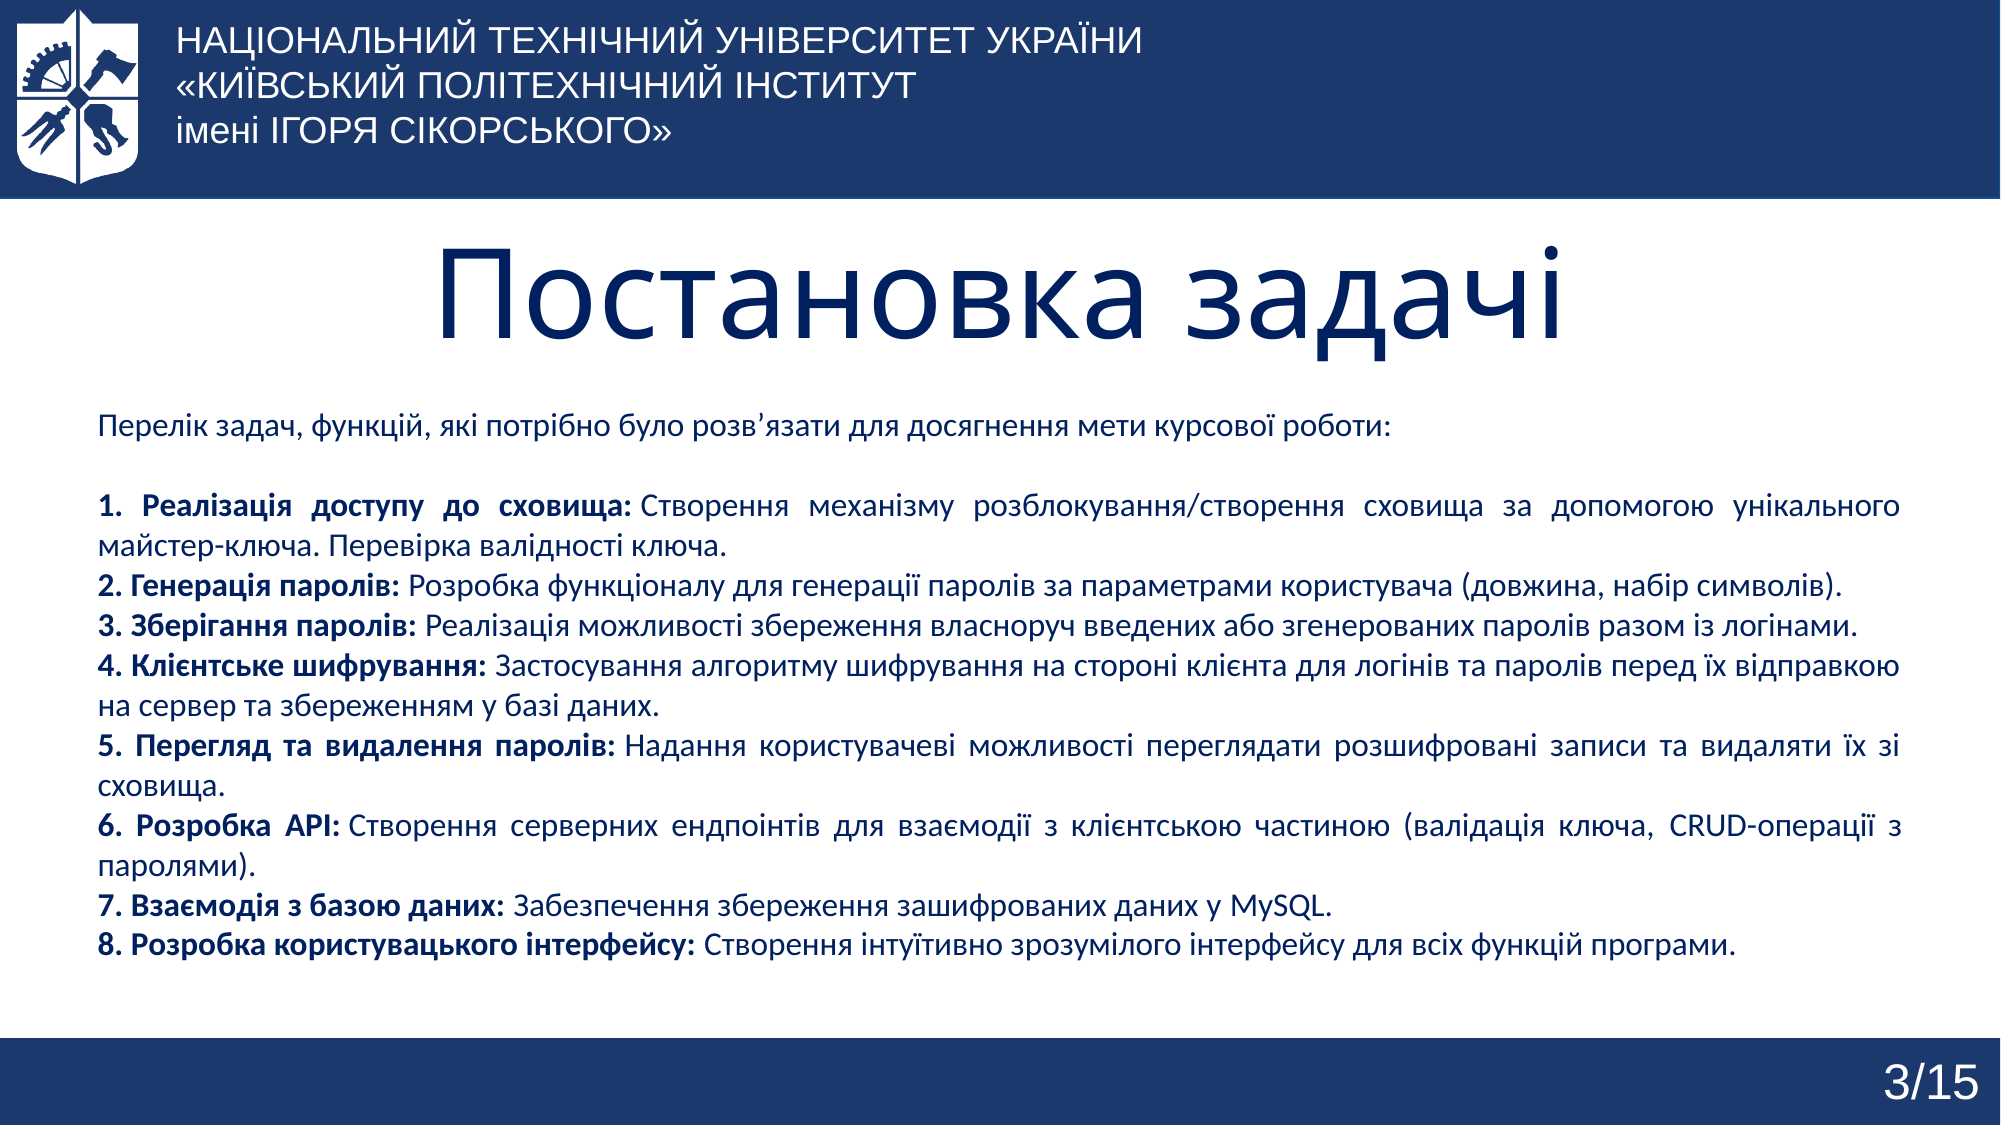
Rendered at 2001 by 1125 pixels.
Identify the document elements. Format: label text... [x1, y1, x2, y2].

title Постановка задачі [249, 210, 1750, 403]
subtitle Перелік задач, функцій, які потрібно було розв’язати для досягнення мети курсової роботи: Реалізація доступу до сховища: Створення механізму розблокування/створення сховища за допомогою унікального майстер-ключа. Перевірка валідності ключа. Генерація паролів: Розробка функціоналу для генерації паролів за параметрами користувача (довжина, набір символів). Зберігання паролів: Реалізація можливості збереження власноруч введених або згенерованих паролів разом із логінами. Клієнтське шифрування: Застосування алгоритму шифрування на стороні клієнта для логінів та паролів перед їх відправкою на сервер та збереженням у базі даних. Перегляд та видалення паролів: Надання користувачеві можливості переглядати розшифровані записи та видаляти їх зі сховища. Розробка API: Створення серверних ендпоінтів для взаємодії з клієнтською частиною (валідація ключа, CRUD-операції з паролями). Взаємодія з базою даних: Забезпечення збереження зашифрованих даних у MySQL. Розробка користувацького інтерфейсу: Створення інтуїтивно зрозумілого інтерфейсу для всіх функцій програми. [97, 403, 1903, 970]
picture [17, 9, 138, 184]
text_box 3/15 [1830, 1041, 1996, 1117]
text_box НАЦІОНАЛЬНИЙ ТЕХНІЧНИЙ УНІВЕРСИТЕТ УКРАЇНИ «КИЇВСЬКИЙ ПОЛІТЕХНІЧНИЙ ІНСТИТУТ імені ІГОРЯ СІКОРСЬКОГО» [160, 8, 1160, 159]
